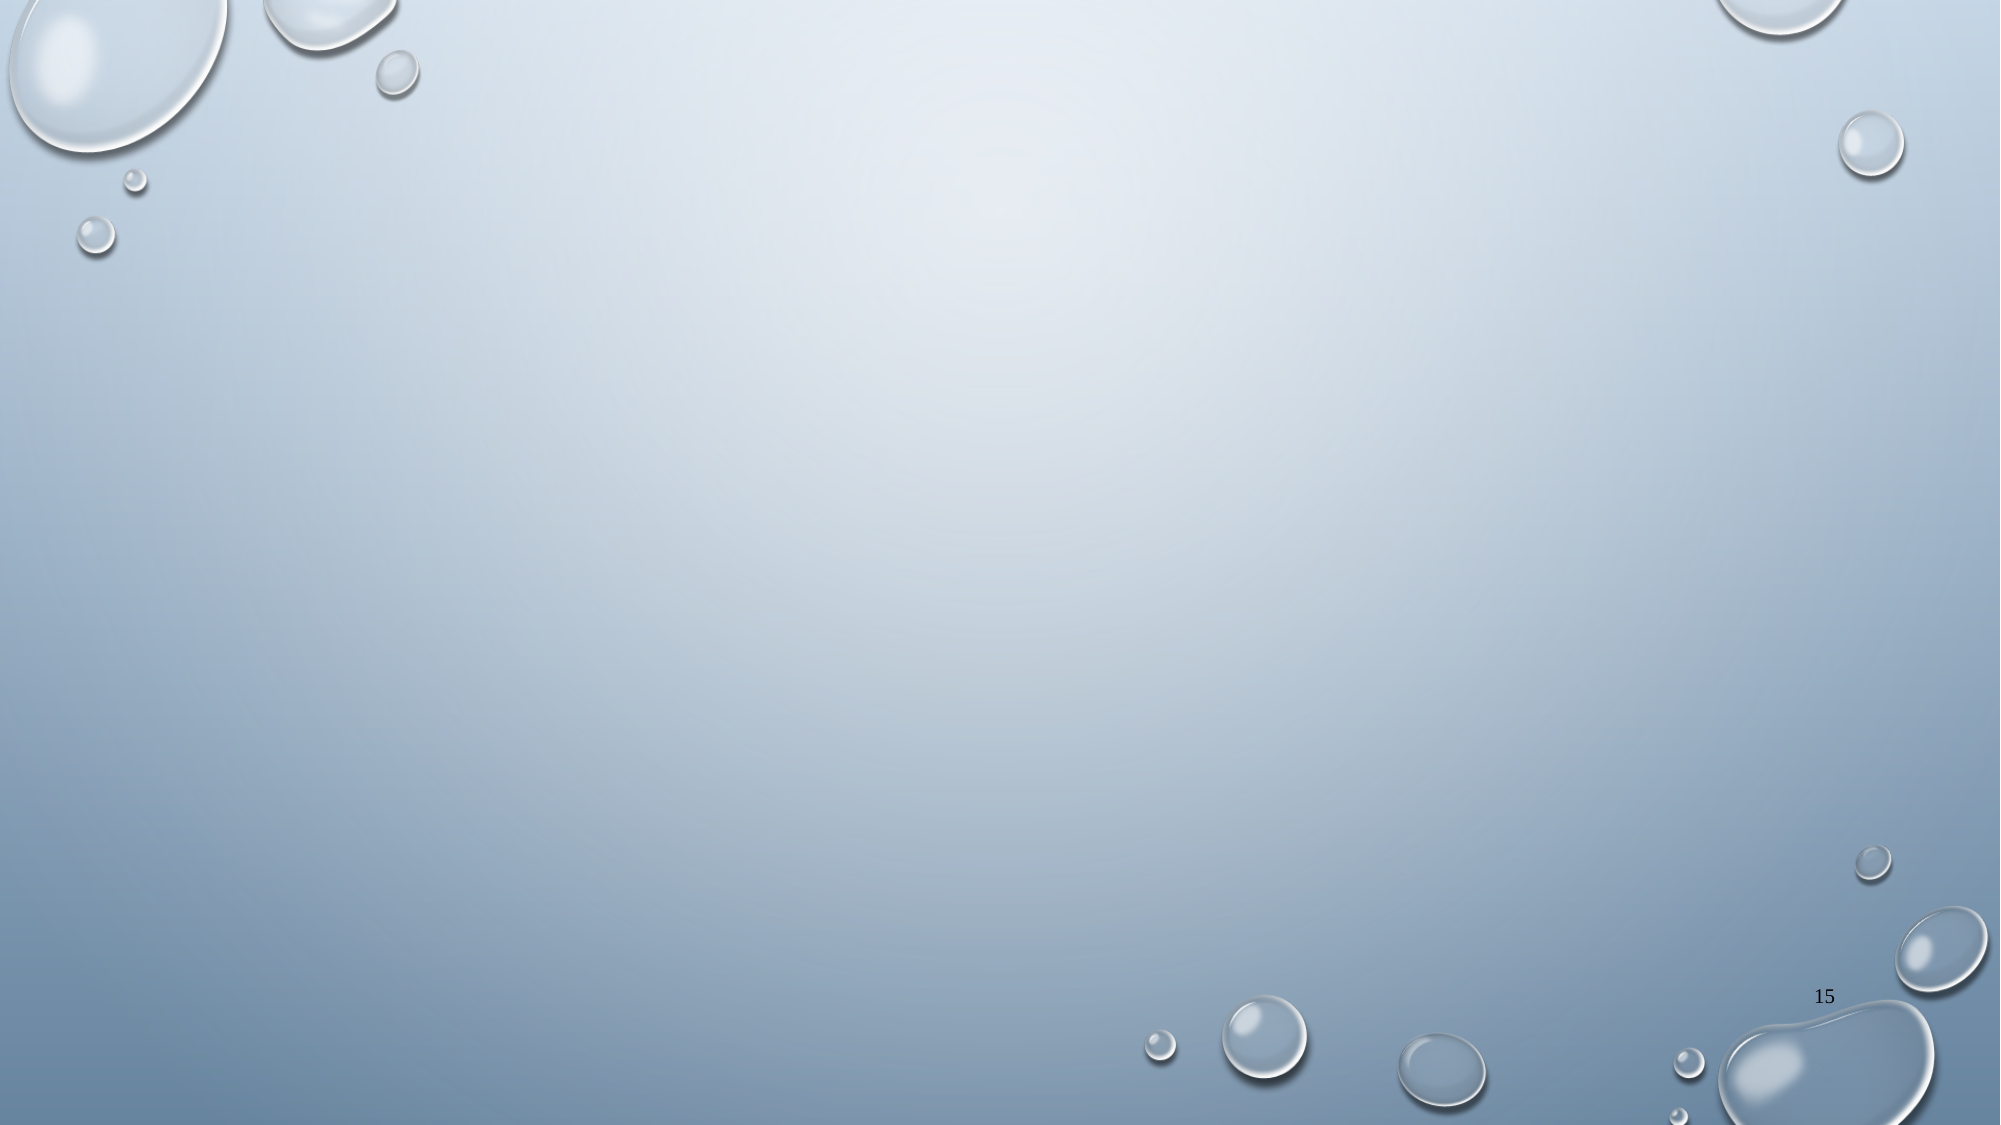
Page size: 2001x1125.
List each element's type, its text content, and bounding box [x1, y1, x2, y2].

picture [0, 0, 2000, 1125]
slide_number 15 [1724, 965, 1851, 1025]
